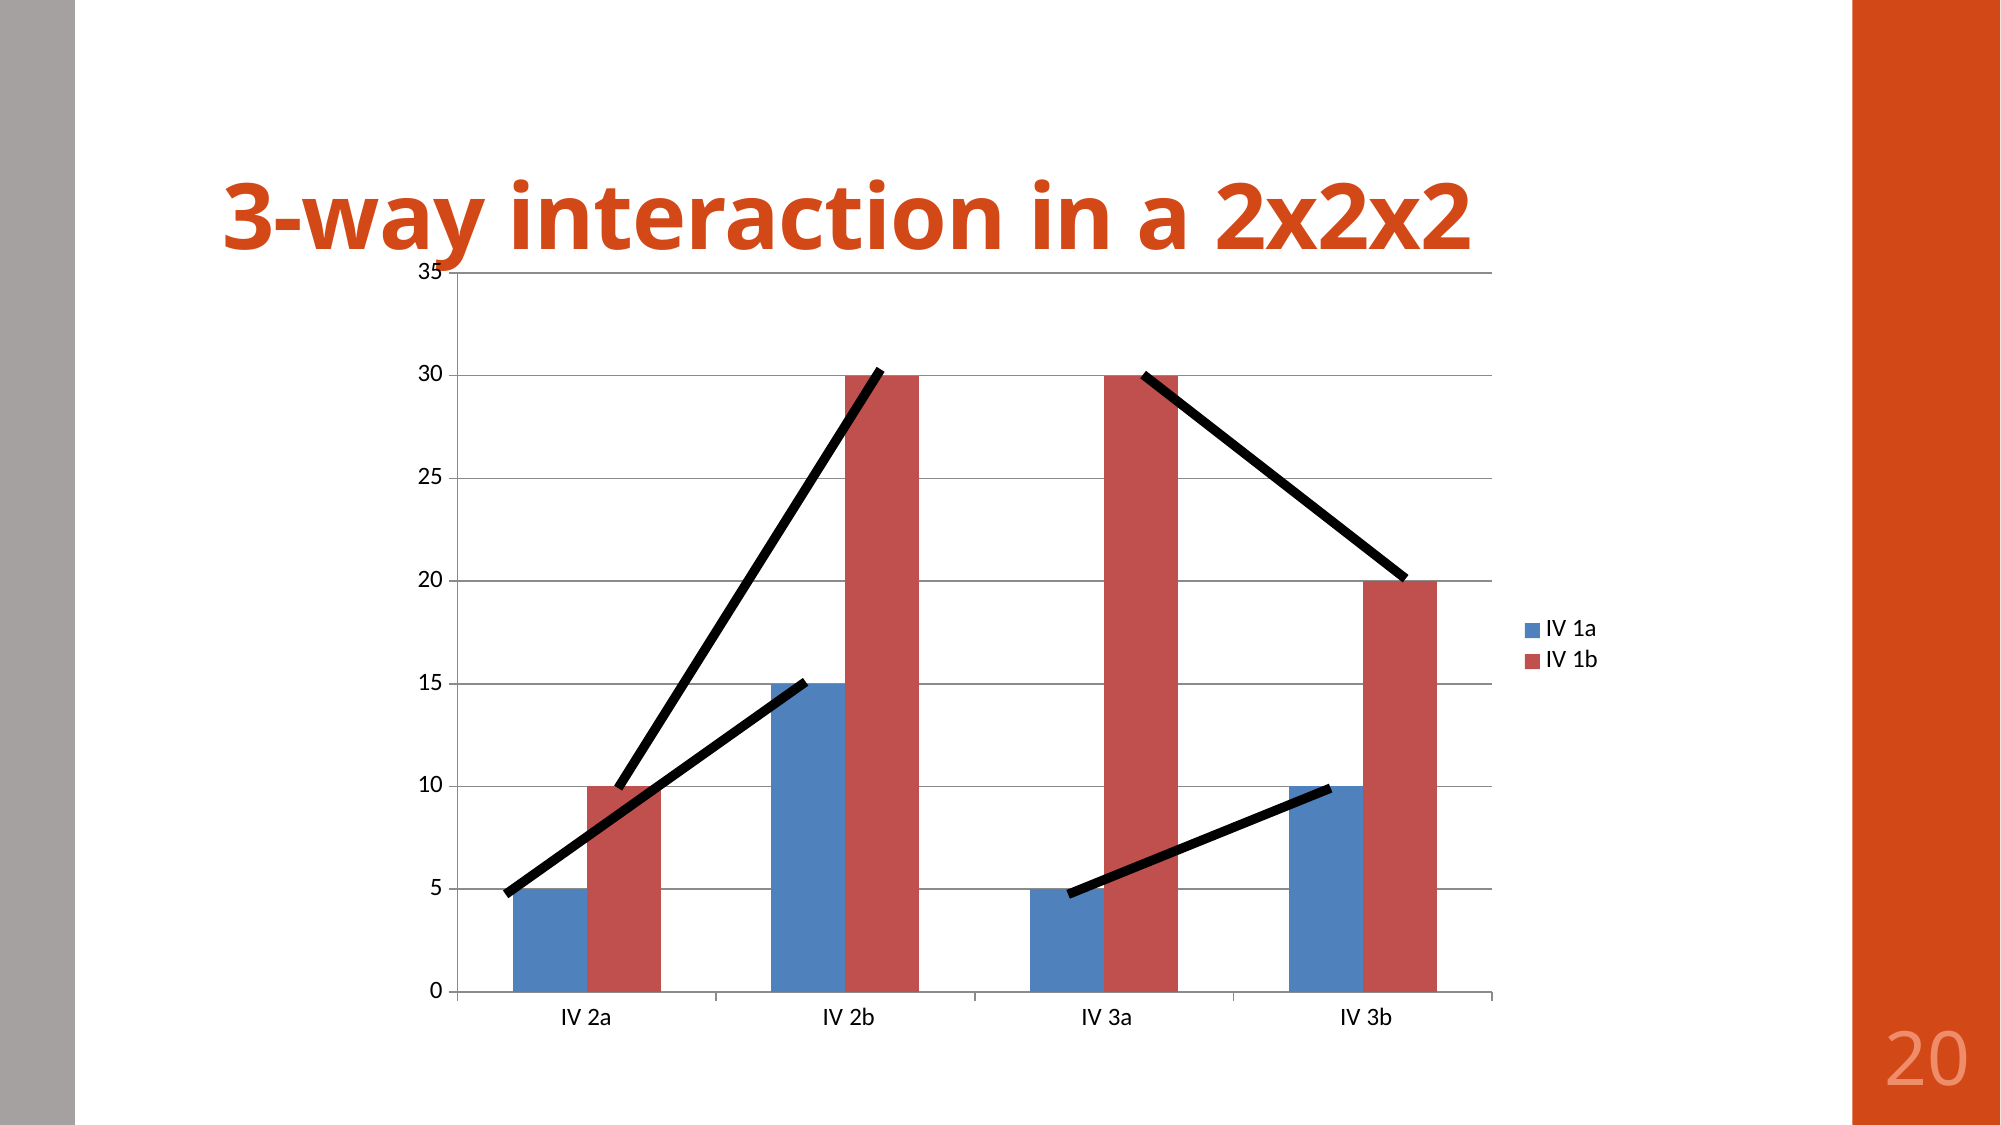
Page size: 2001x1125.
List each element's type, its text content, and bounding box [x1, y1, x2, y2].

slide_number 20 [1852, 1012, 2000, 1110]
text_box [505, 681, 806, 895]
chart [392, 244, 1619, 1049]
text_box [1142, 374, 1406, 579]
title 3-way interaction in a 2x2x2 [206, 48, 1797, 278]
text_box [617, 369, 881, 789]
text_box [1067, 787, 1331, 895]
